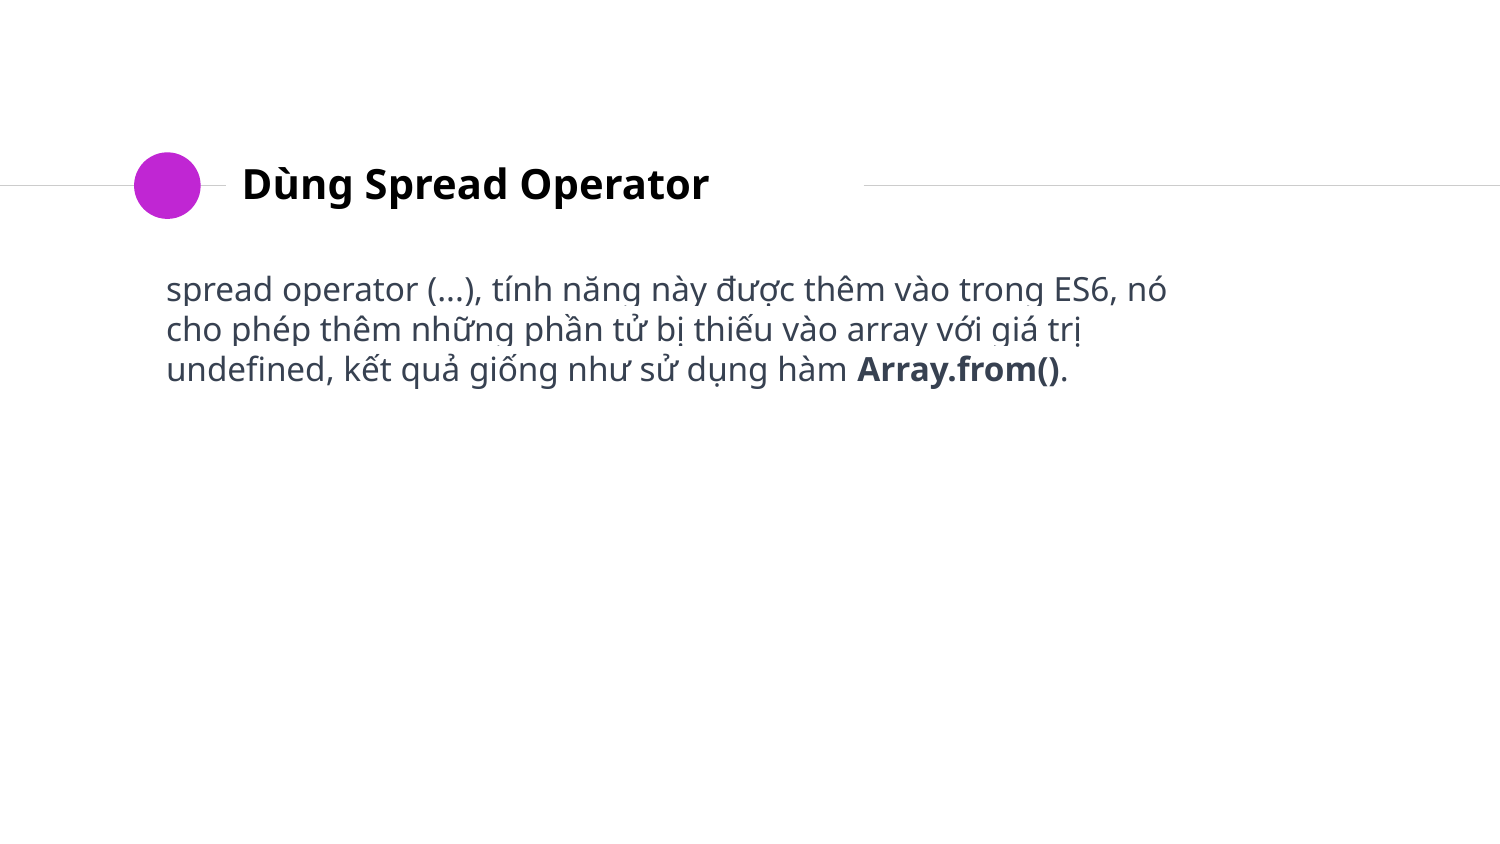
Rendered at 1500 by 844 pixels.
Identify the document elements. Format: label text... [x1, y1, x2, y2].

list spread operator (...), tính năng này được thêm vào trong ES6, nó cho phép thêm những phần tử bị thiếu vào array với giá trị undefined, kết quả giống như sử dụng hàm Array.from(). [150, 253, 1239, 714]
title Dùng Spread Operator [226, 146, 866, 219]
